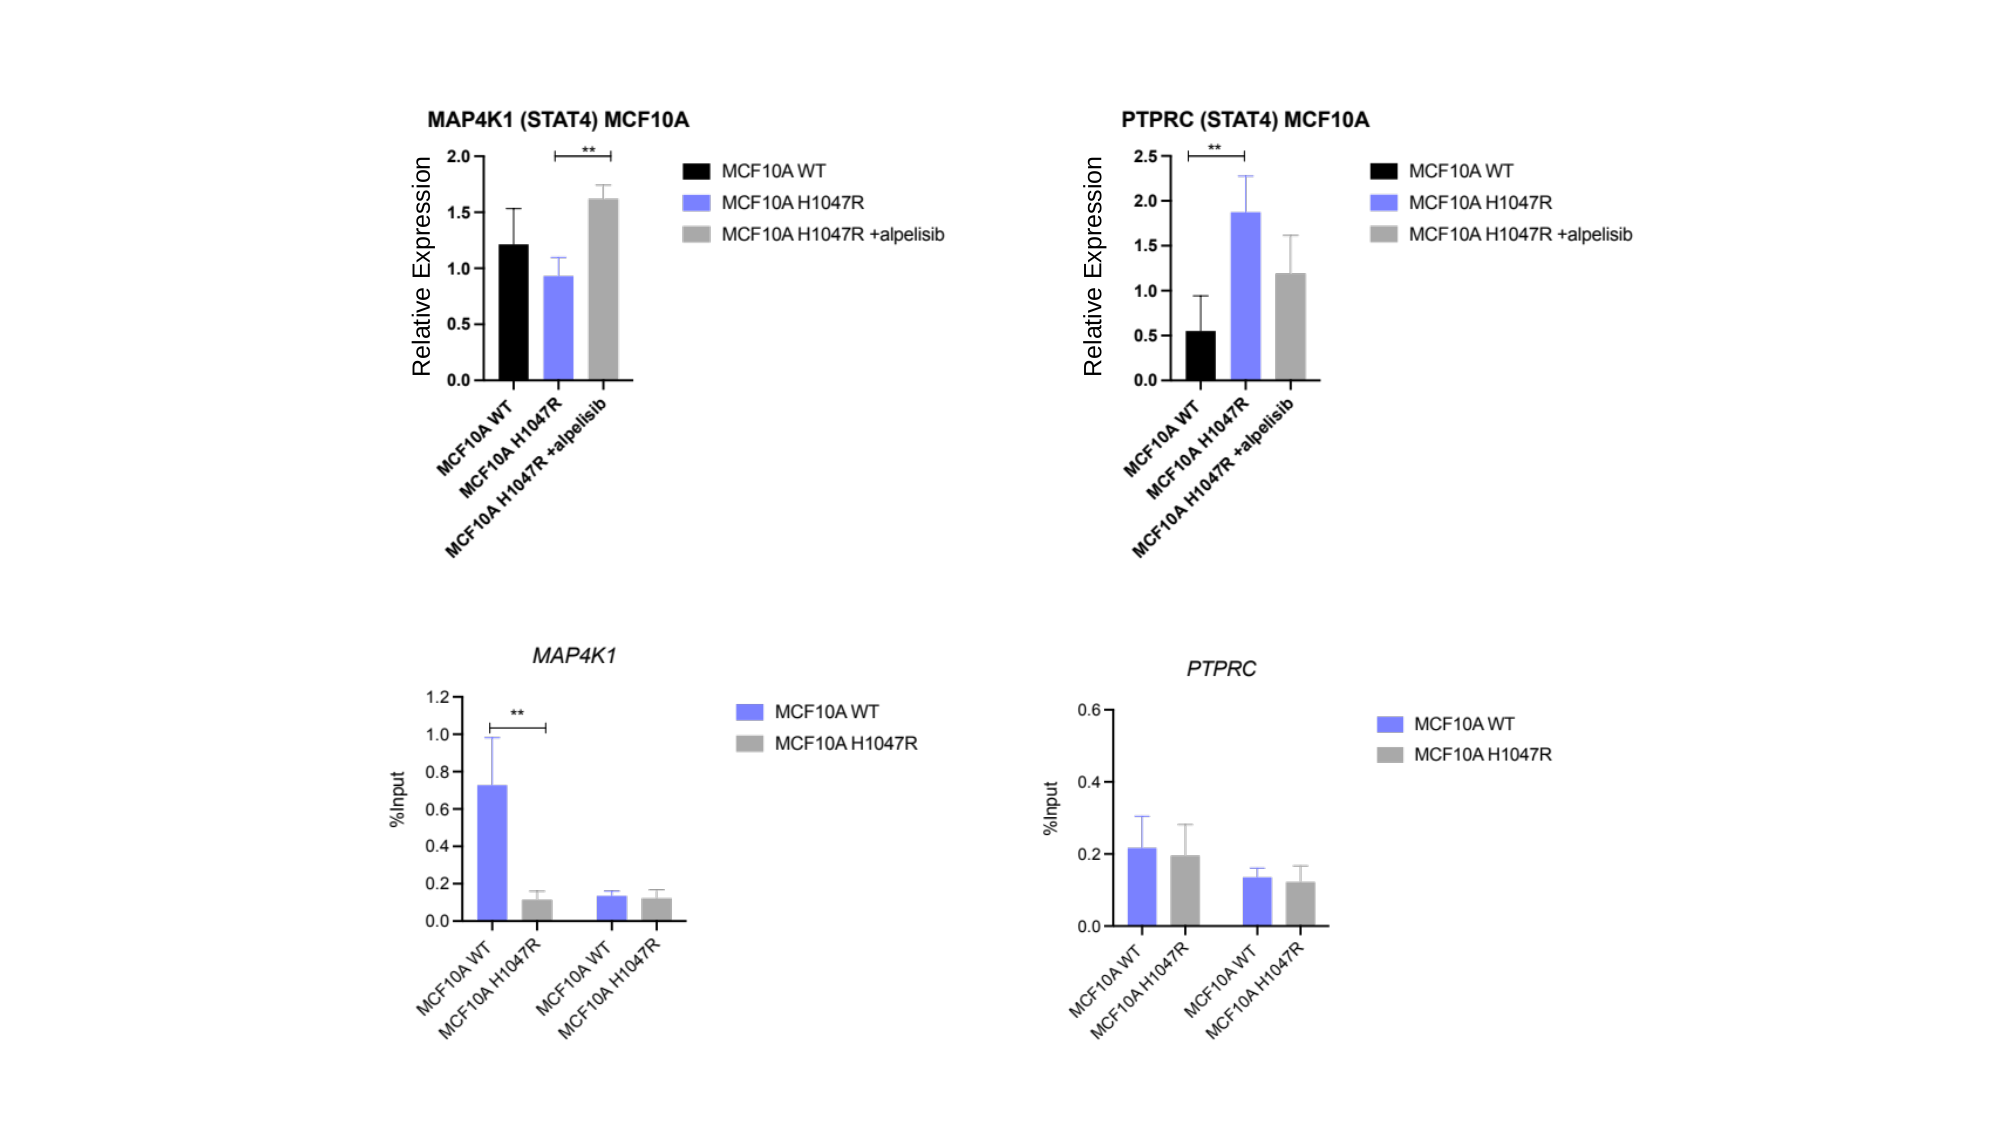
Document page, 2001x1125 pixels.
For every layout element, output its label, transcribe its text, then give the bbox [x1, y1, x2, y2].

text_box Relative Expression [1068, 140, 1114, 393]
picture [1033, 649, 1556, 1043]
picture [1114, 99, 1637, 563]
text_box Relative Expression [397, 140, 420, 393]
picture [420, 99, 949, 563]
picture [379, 635, 922, 1043]
